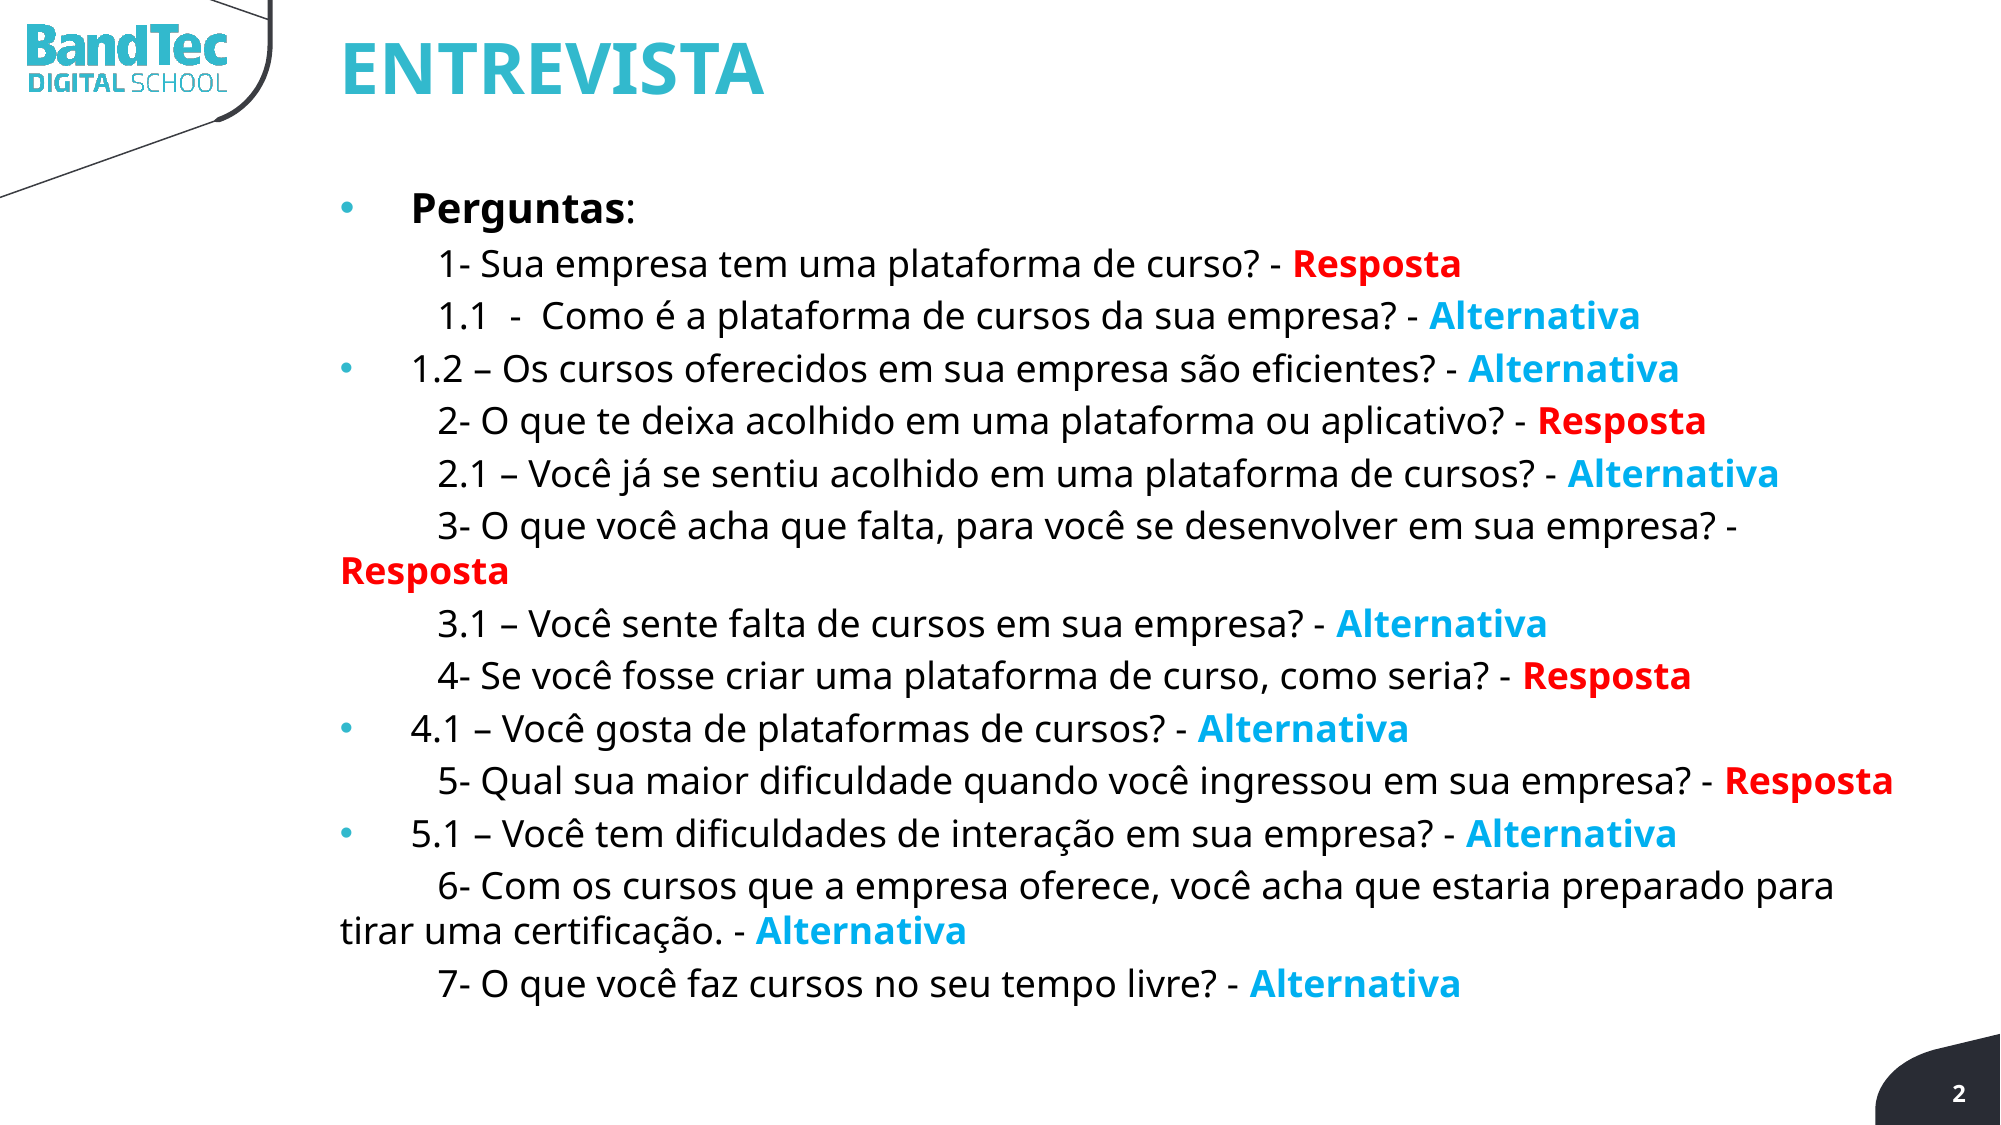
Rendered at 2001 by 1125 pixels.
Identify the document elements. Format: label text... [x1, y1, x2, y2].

slide_number 2 [1875, 1076, 1970, 1109]
picture [27, 24, 227, 99]
list Perguntas: 1- Sua empresa tem uma plataforma de curso? - Resposta 1.1 - Como é a plataforma de cursos da sua empresa? - Alternativa 1.2 – Os cursos oferecidos em sua empresa são eficientes? - Alternativa 2- O que te deixa acolhido em uma plataforma ou aplicativo? - Resposta 2.1 – Você já se sentiu acolhido em uma plataforma de cursos? - Alternativa 3- O que você acha que falta, para você se desenvolver em sua empresa? - Resposta 3.1 – Você sente falta de cursos em sua empresa? - Alternativa 4- Se você fosse criar uma plataforma de curso, como seria? - Resposta 4.1 – Você gosta de plataformas de cursos? - Alternativa 5- Qual sua maior dificuldade quando você ingressou em sua empresa? - Resposta 5.1 – Você tem dificuldades de interação em sua empresa? - Alternativa 6- Com os cursos que a empresa oferece, você acha que estaria preparado para tirar uma certificação. - Alternativa 7- O que você faz cursos no seu tempo livre? - Alternativa [325, 174, 1916, 1032]
list ENTREVISTA [325, 16, 1930, 130]
